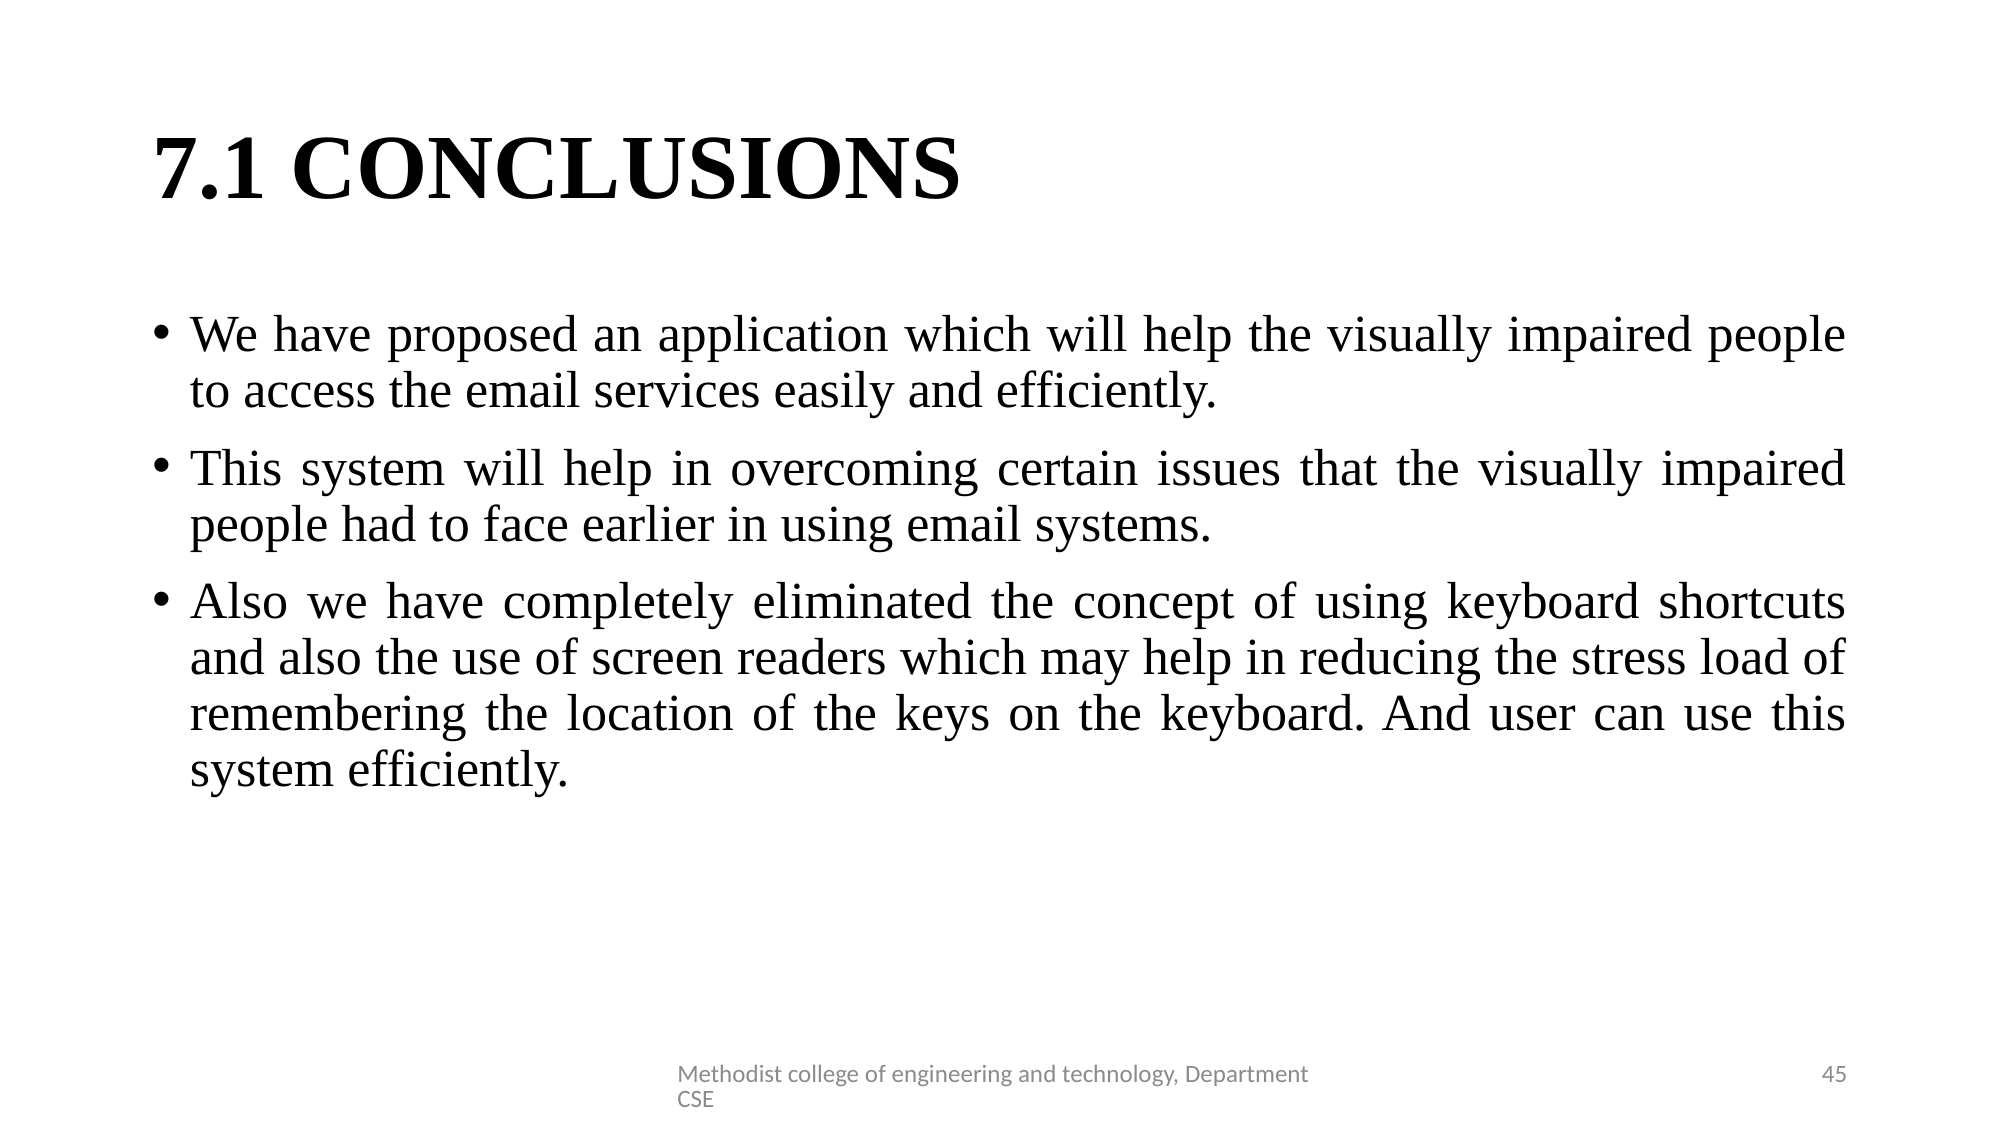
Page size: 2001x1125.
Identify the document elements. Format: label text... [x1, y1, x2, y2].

footer Methodist college of engineering and technology, Department CSE [662, 1042, 1338, 1103]
list We have proposed an application which will help the visually impaired people to access the email services easily and efficiently. This system will help in overcoming certain issues that the visually impaired people had to face earlier in using email systems. Also we have completely eliminated the concept of using keyboard shortcuts and also the use of screen readers which may help in reducing the stress load of remembering the location of the keys on the keyboard. And user can use this system efficiently. [137, 299, 1863, 1014]
slide_number 45 [1412, 1042, 1863, 1103]
title 7.1 CONCLUSIONS [137, 59, 1863, 278]
